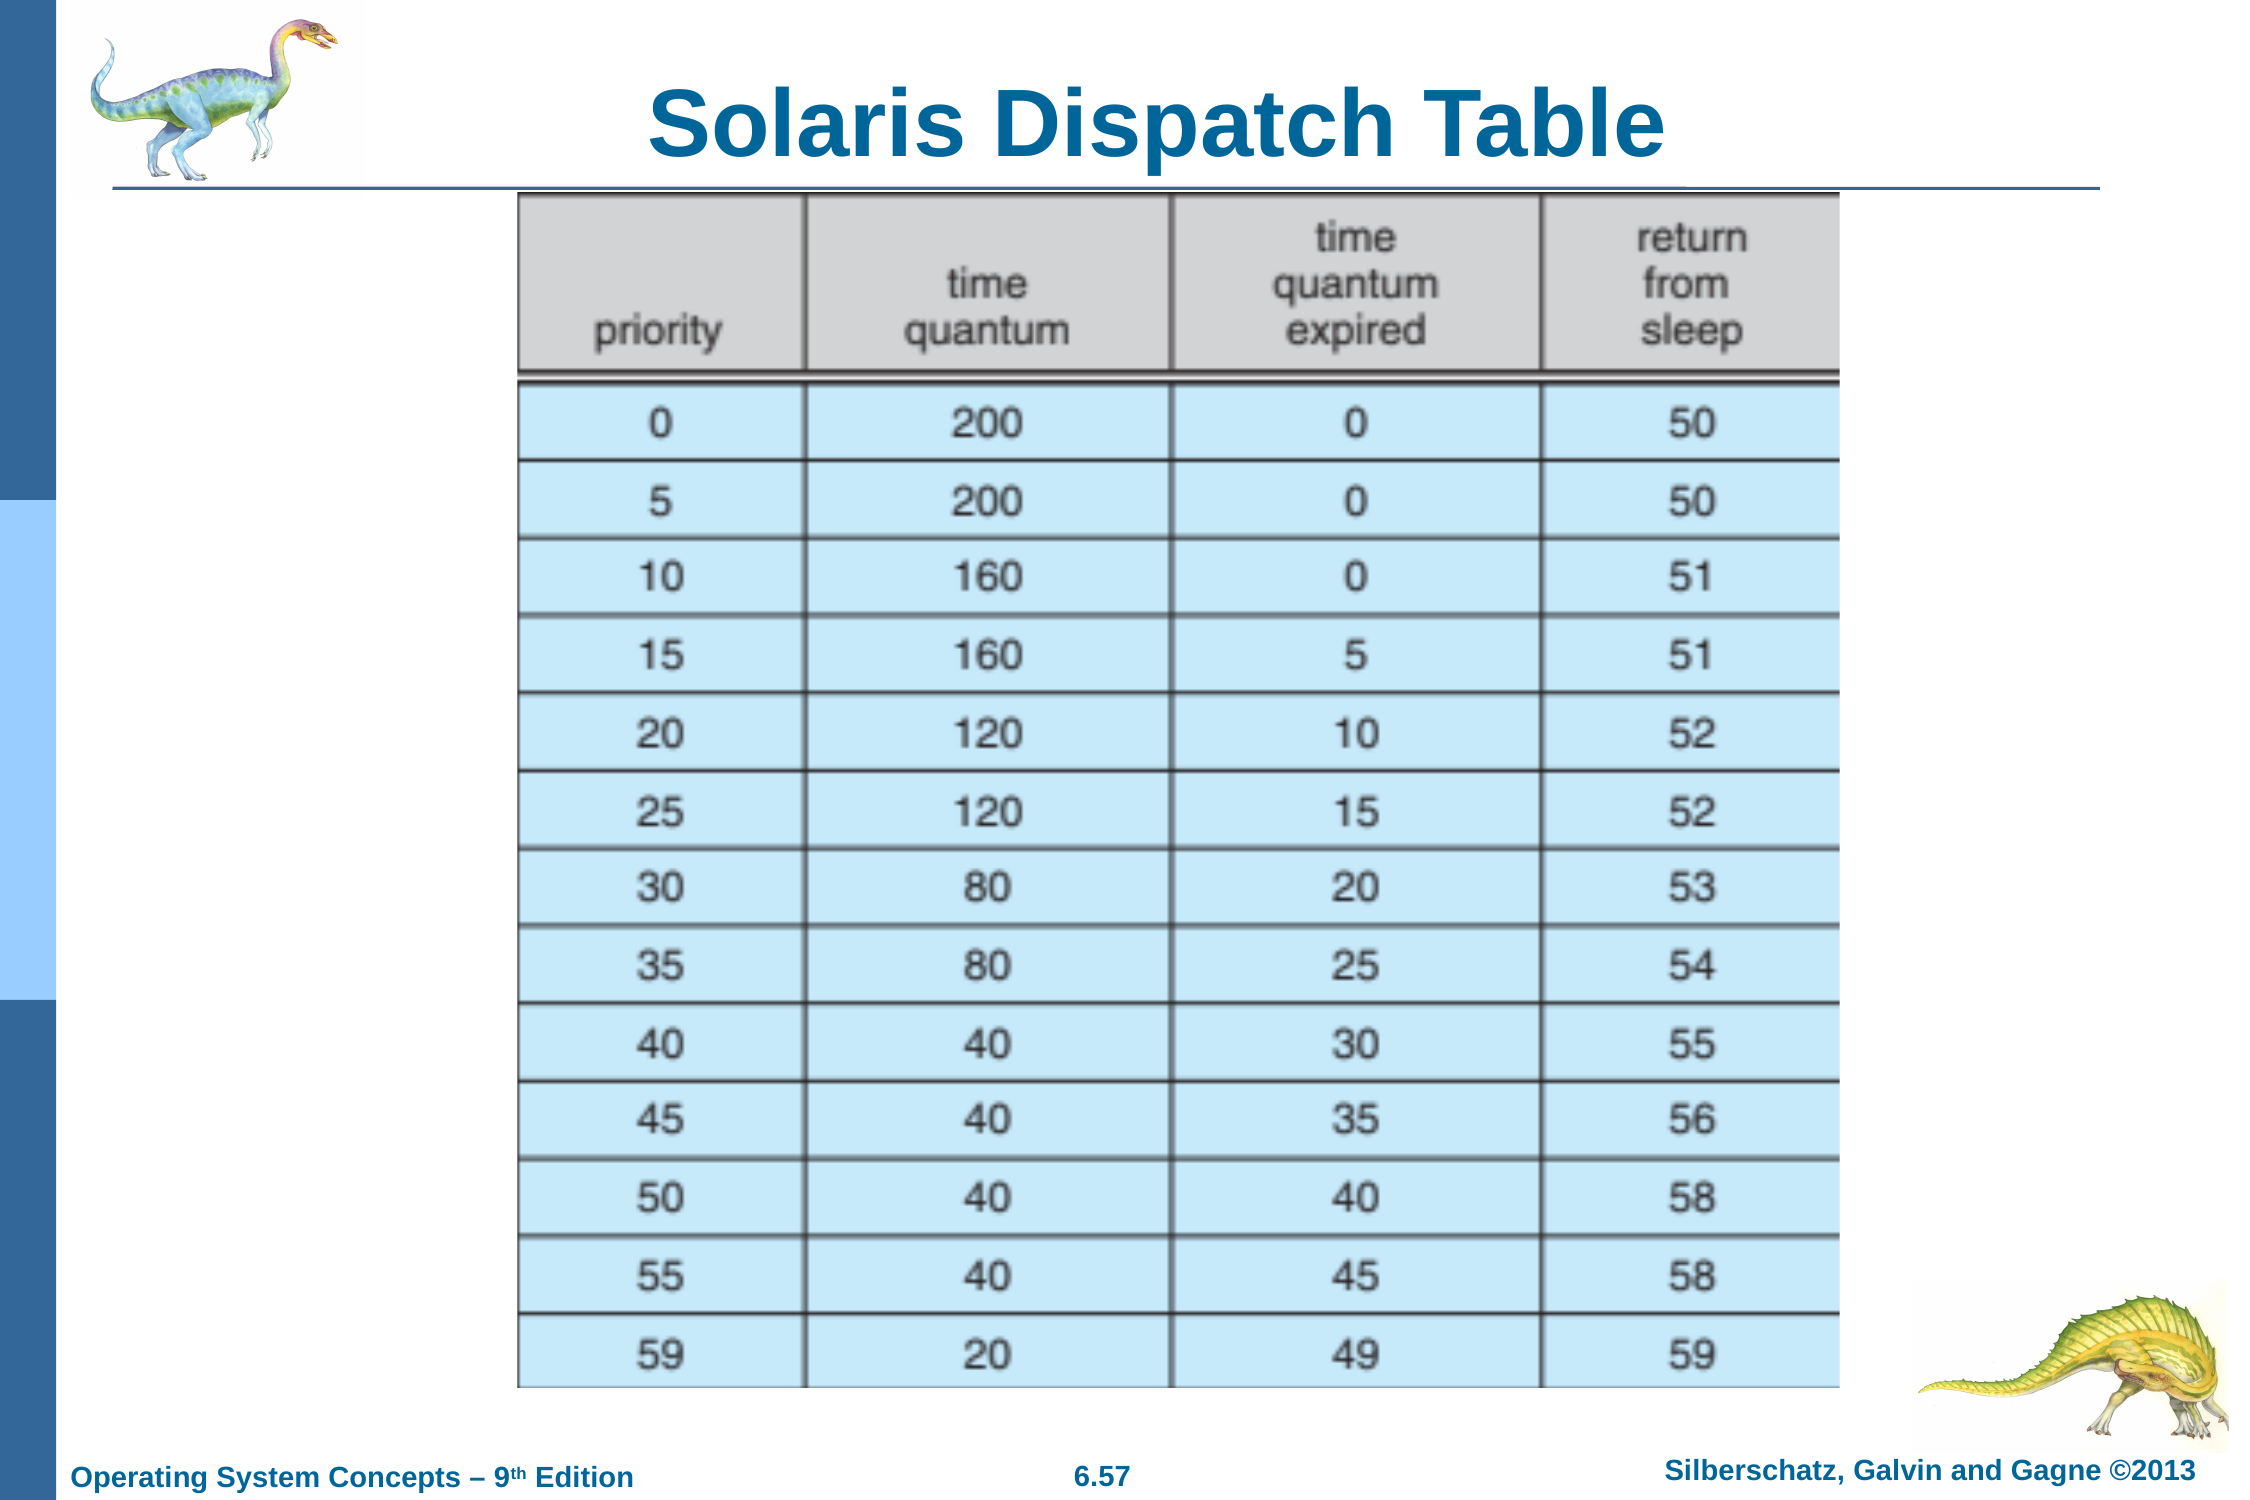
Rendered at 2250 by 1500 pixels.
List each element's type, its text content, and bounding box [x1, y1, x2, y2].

picture [517, 192, 1840, 1388]
picture [1913, 1279, 2229, 1453]
picture [70, 0, 365, 199]
title Solaris Dispatch Table [203, 60, 2138, 187]
